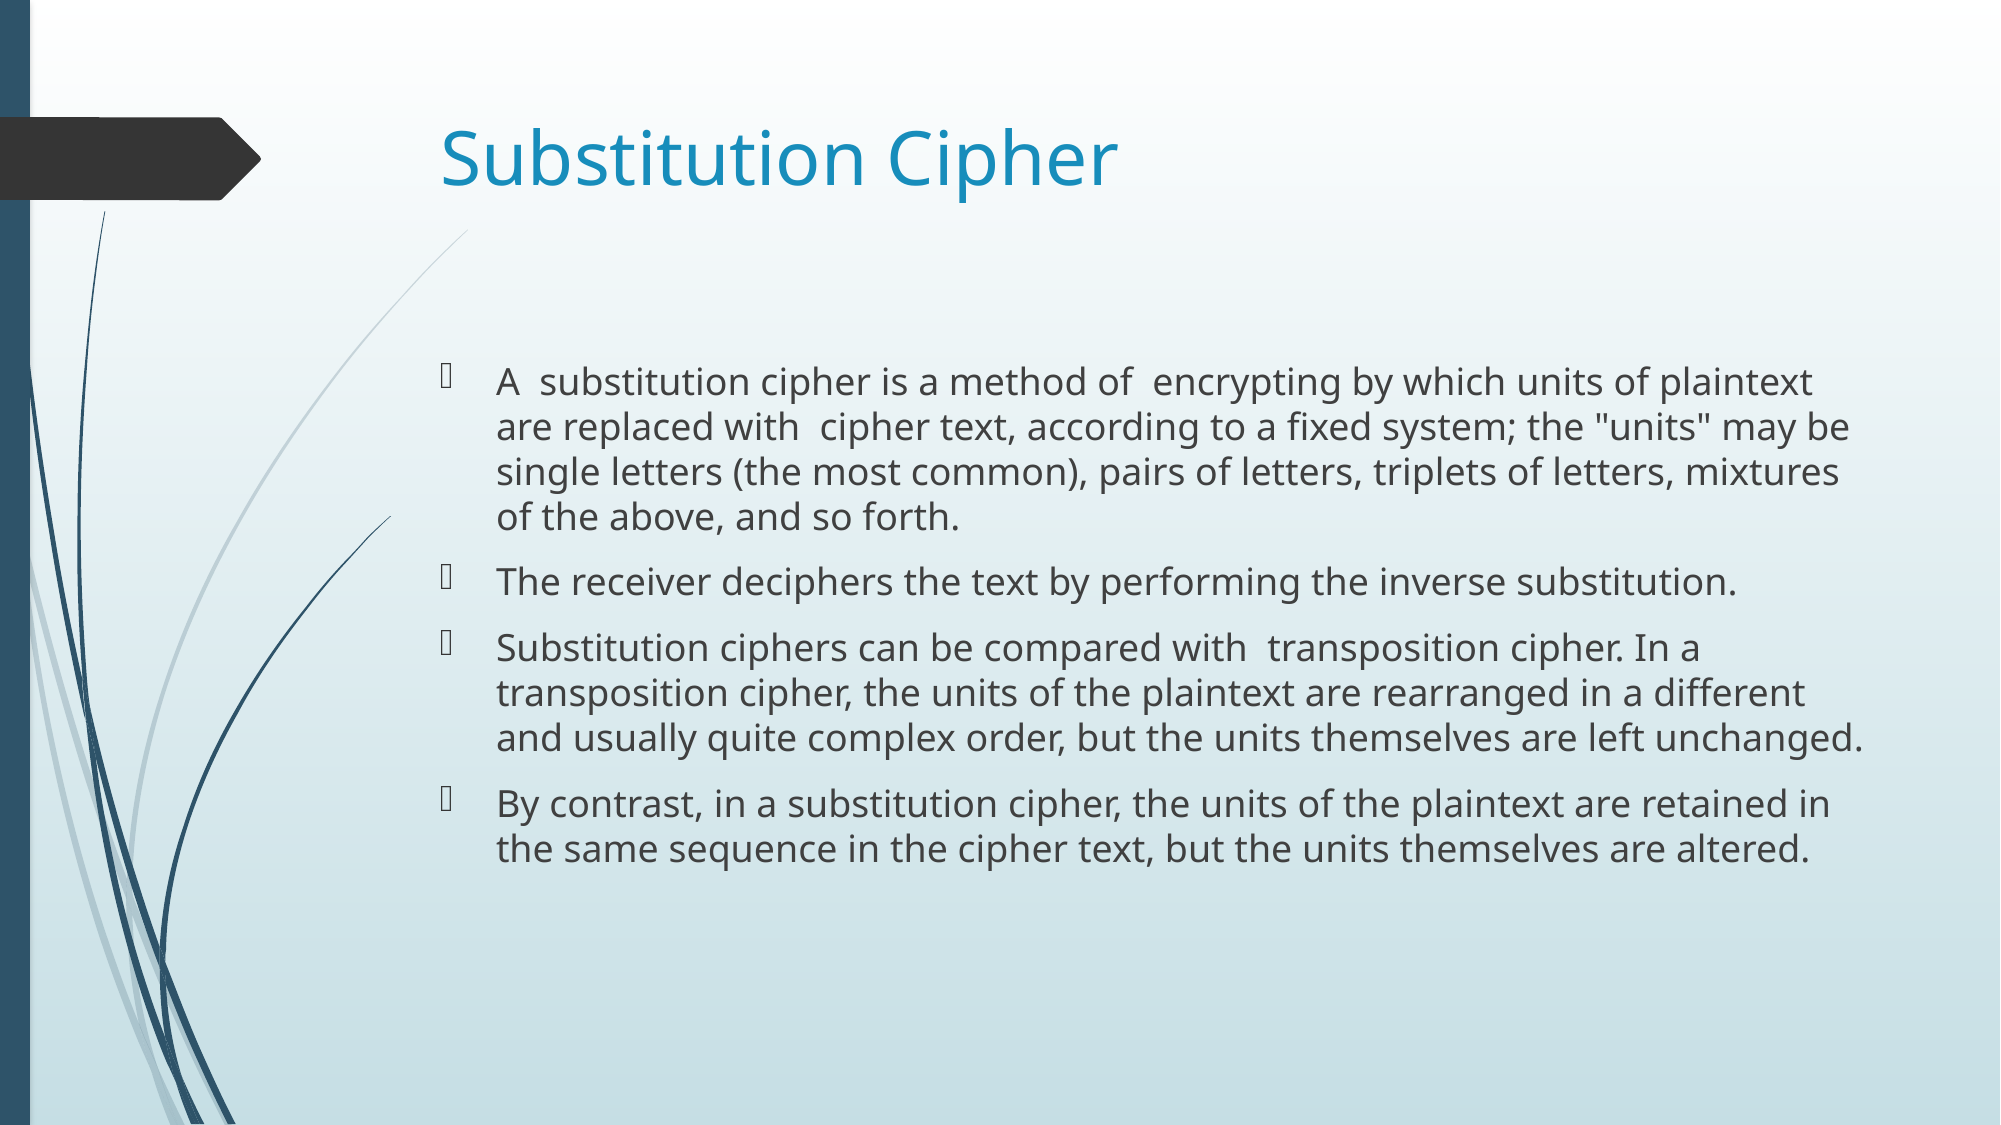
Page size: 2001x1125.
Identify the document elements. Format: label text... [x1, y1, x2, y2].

title Substitution Cipher [425, 102, 1888, 209]
list A substitution cipher is a method of encrypting by which units of plaintext are replaced with cipher text, according to a fixed system; the "units" may be single letters (the most common), pairs of letters, triplets of letters, mixtures of the above, and so forth. The receiver deciphers the text by performing the inverse substitution. Substitution ciphers can be compared with transposition cipher. In a transposition cipher, the units of the plaintext are rearranged in a different and usually quite complex order, but the units themselves are left unchanged. By contrast, in a substitution cipher, the units of the plaintext are retained in the same sequence in the cipher text, but the units themselves are altered. [424, 350, 1888, 970]
